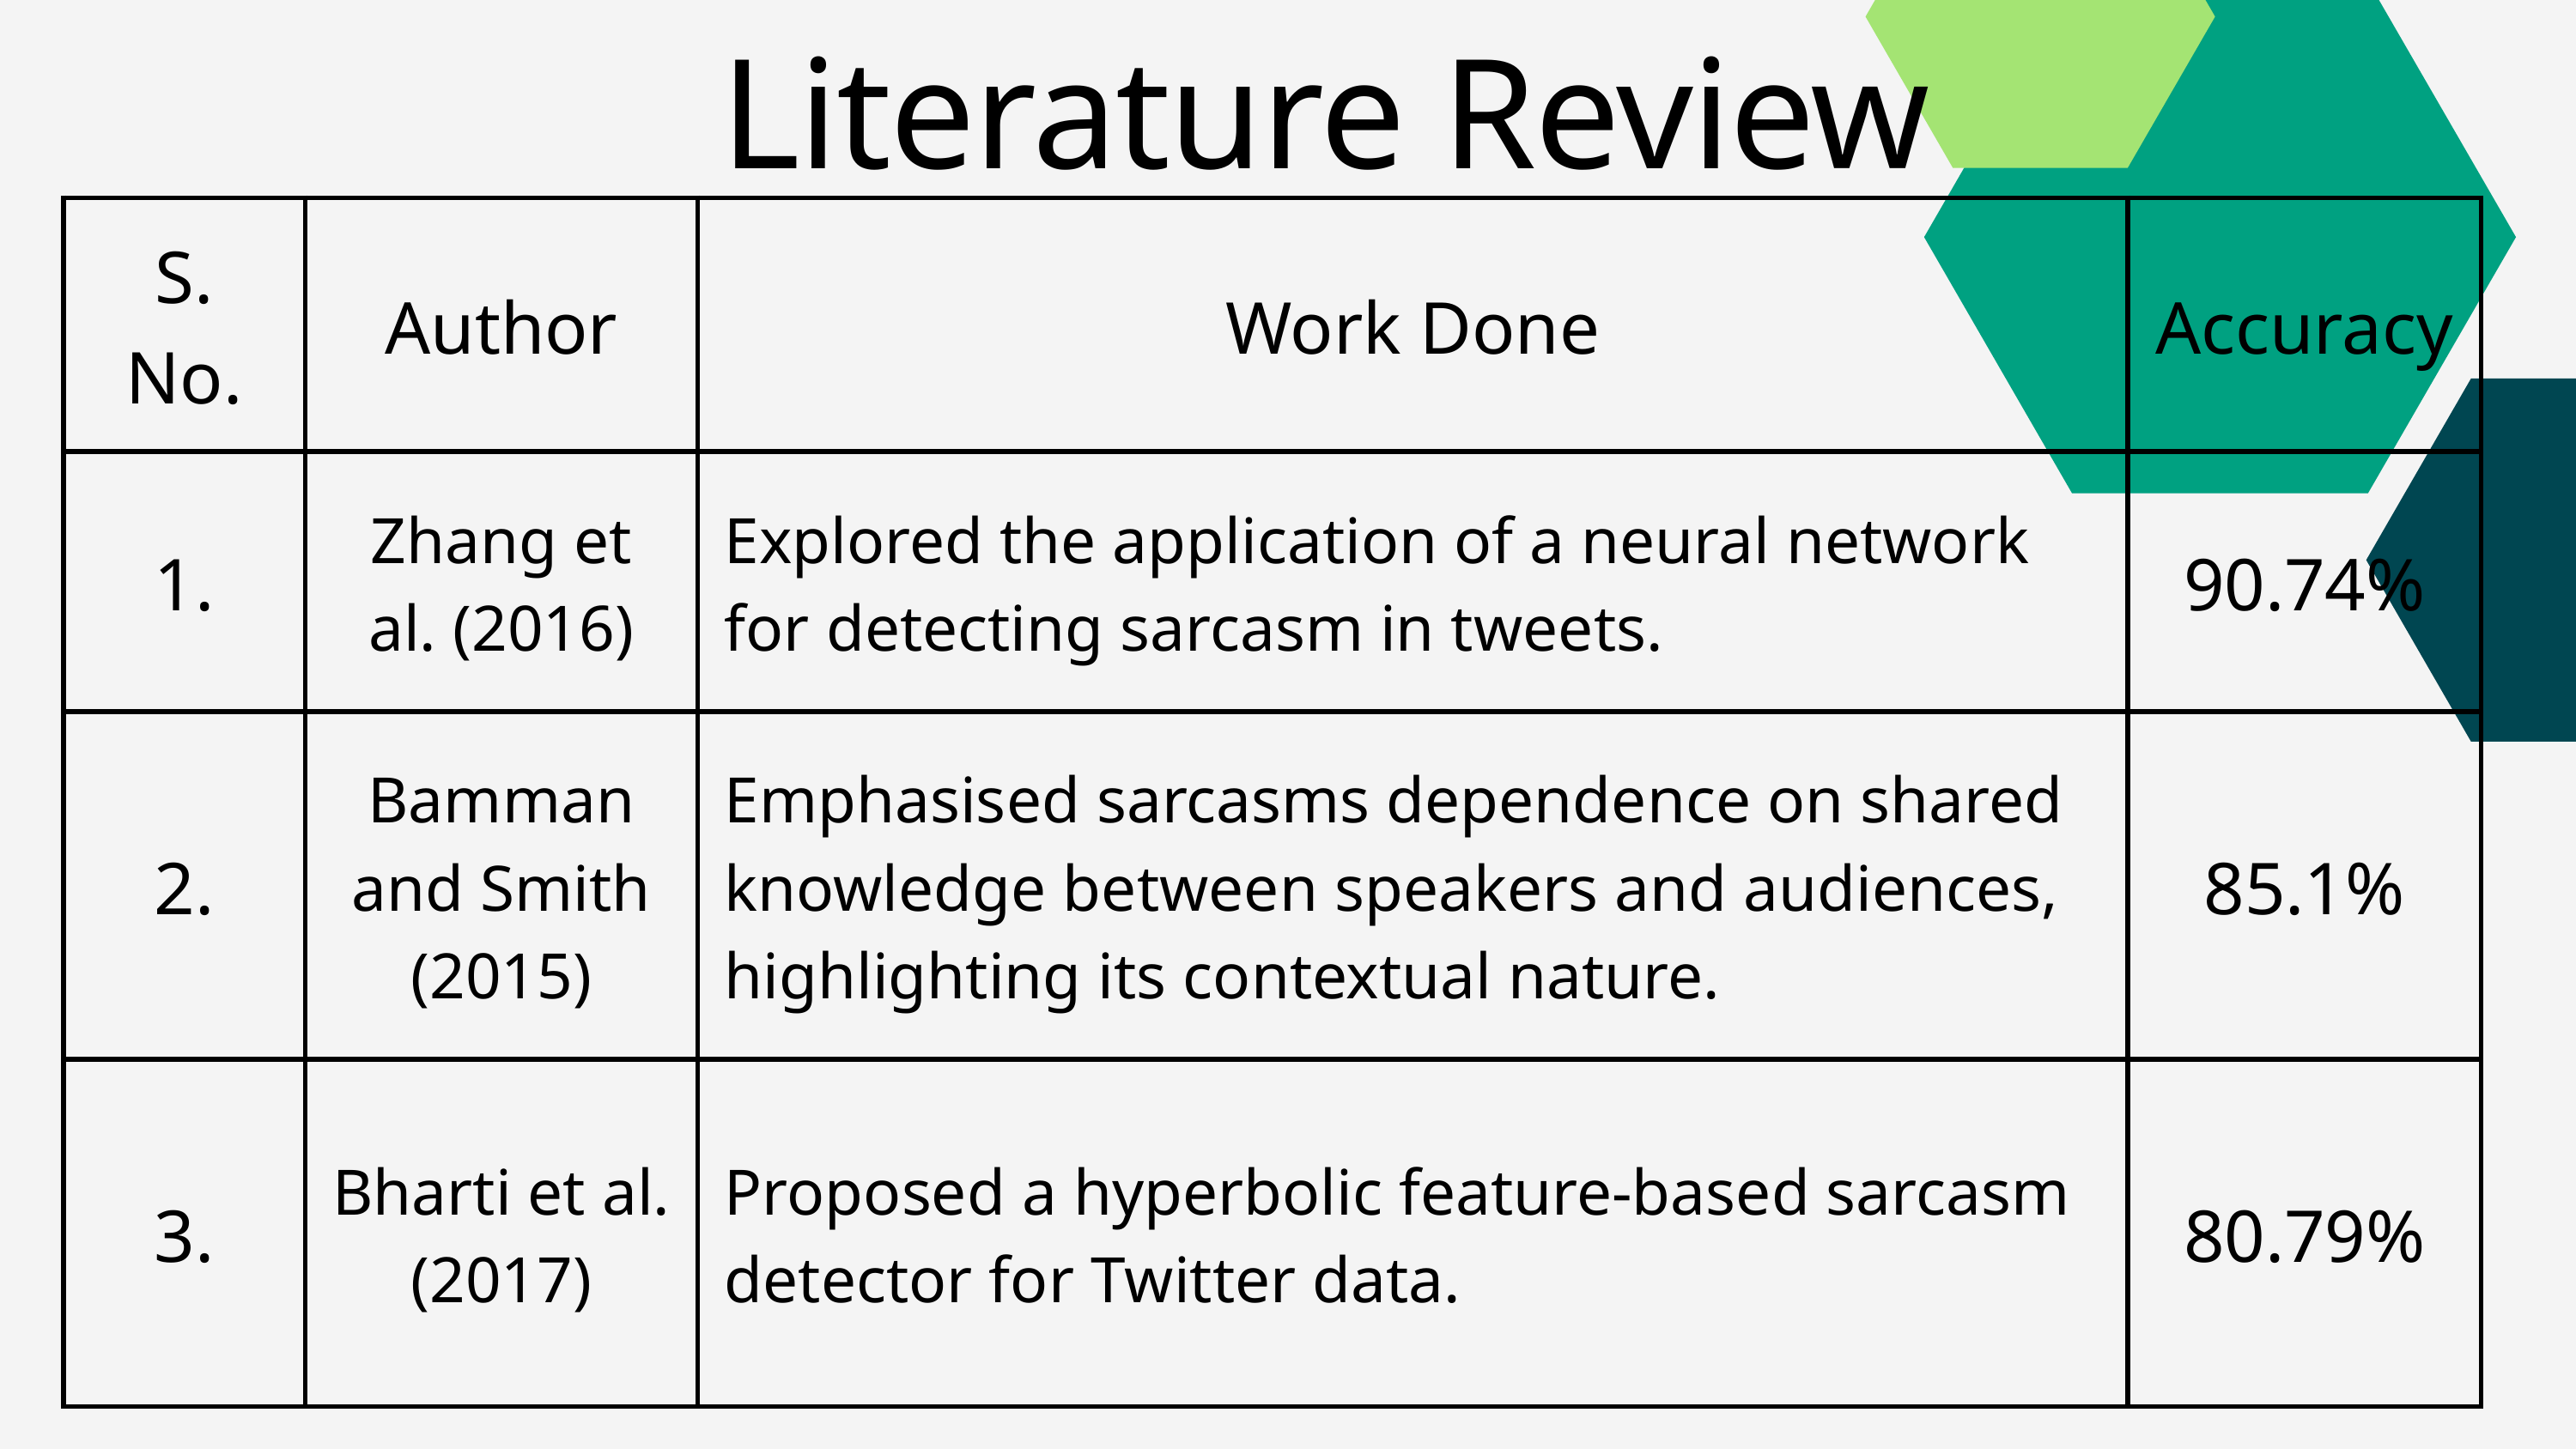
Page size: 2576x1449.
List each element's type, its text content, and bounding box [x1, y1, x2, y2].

table_header Work Done [700, 200, 1919, 449]
table_header S. No. [66, 200, 303, 449]
table_header Author [307, 200, 696, 449]
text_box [1865, 0, 2215, 168]
table_cell 85.1% [2130, 714, 2479, 1057]
table_cell 1. [66, 454, 303, 709]
table_cell 90.74% [2130, 501, 2361, 709]
table_cell Explored the application of a neural network for detecting sarcasm in tweets. [700, 454, 2125, 709]
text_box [1923, 0, 2517, 494]
table_cell Bharti et al. (2017) [307, 1062, 696, 1404]
table_cell Emphasised sarcasms dependence on shared knowledge between speakers and audiences, highlighting its contextual nature. [700, 714, 2125, 1057]
table_cell Proposed a hyperbolic feature-based sarcasm detector for Twitter data. [700, 1062, 2125, 1404]
table_cell 2. [66, 714, 303, 1057]
table_cell 80.79% [2130, 1062, 2479, 1404]
text_box Literature Review [684, 16, 1919, 199]
table_cell 3. [66, 1062, 303, 1404]
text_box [2366, 378, 2576, 743]
table_cell Bamman and Smith (2015) [307, 714, 696, 1057]
table_cell Zhang et al. (2016) [307, 454, 696, 709]
